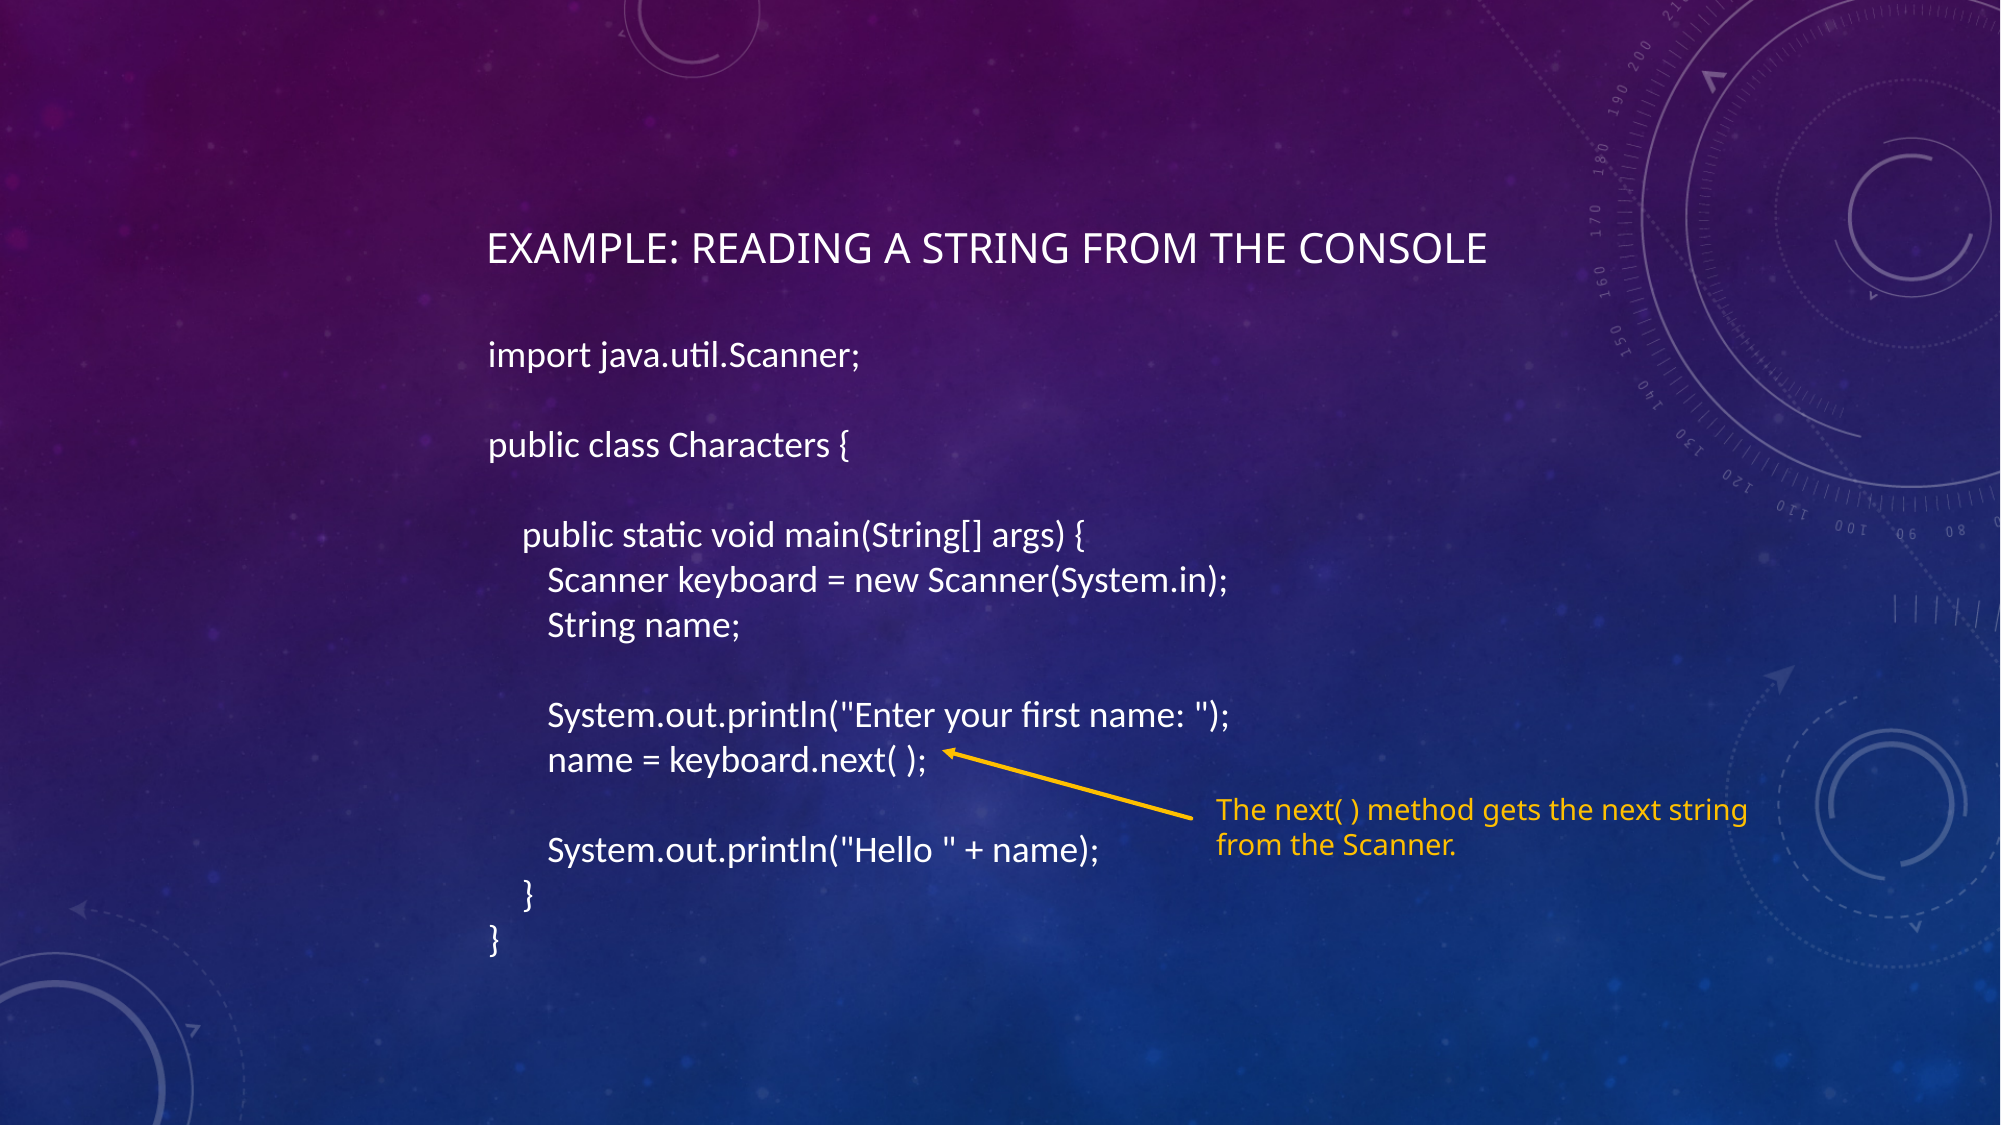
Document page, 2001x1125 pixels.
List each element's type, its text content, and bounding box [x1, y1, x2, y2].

text_box import java.util.Scanner; public class Characters { public static void main(String[] args) { Scanner keyboard = new Scanner(System.in); String name; System.out.println("Enter your first name: "); name = keyboard.next( ); System.out.println("Hello " + name); } } [473, 323, 1304, 968]
title Example: Reading a String from the Console [470, 190, 1896, 304]
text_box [941, 749, 1192, 819]
text_box The next( ) method gets the next string from the Scanner. [1201, 784, 1764, 869]
picture [0, 0, 2001, 1125]
